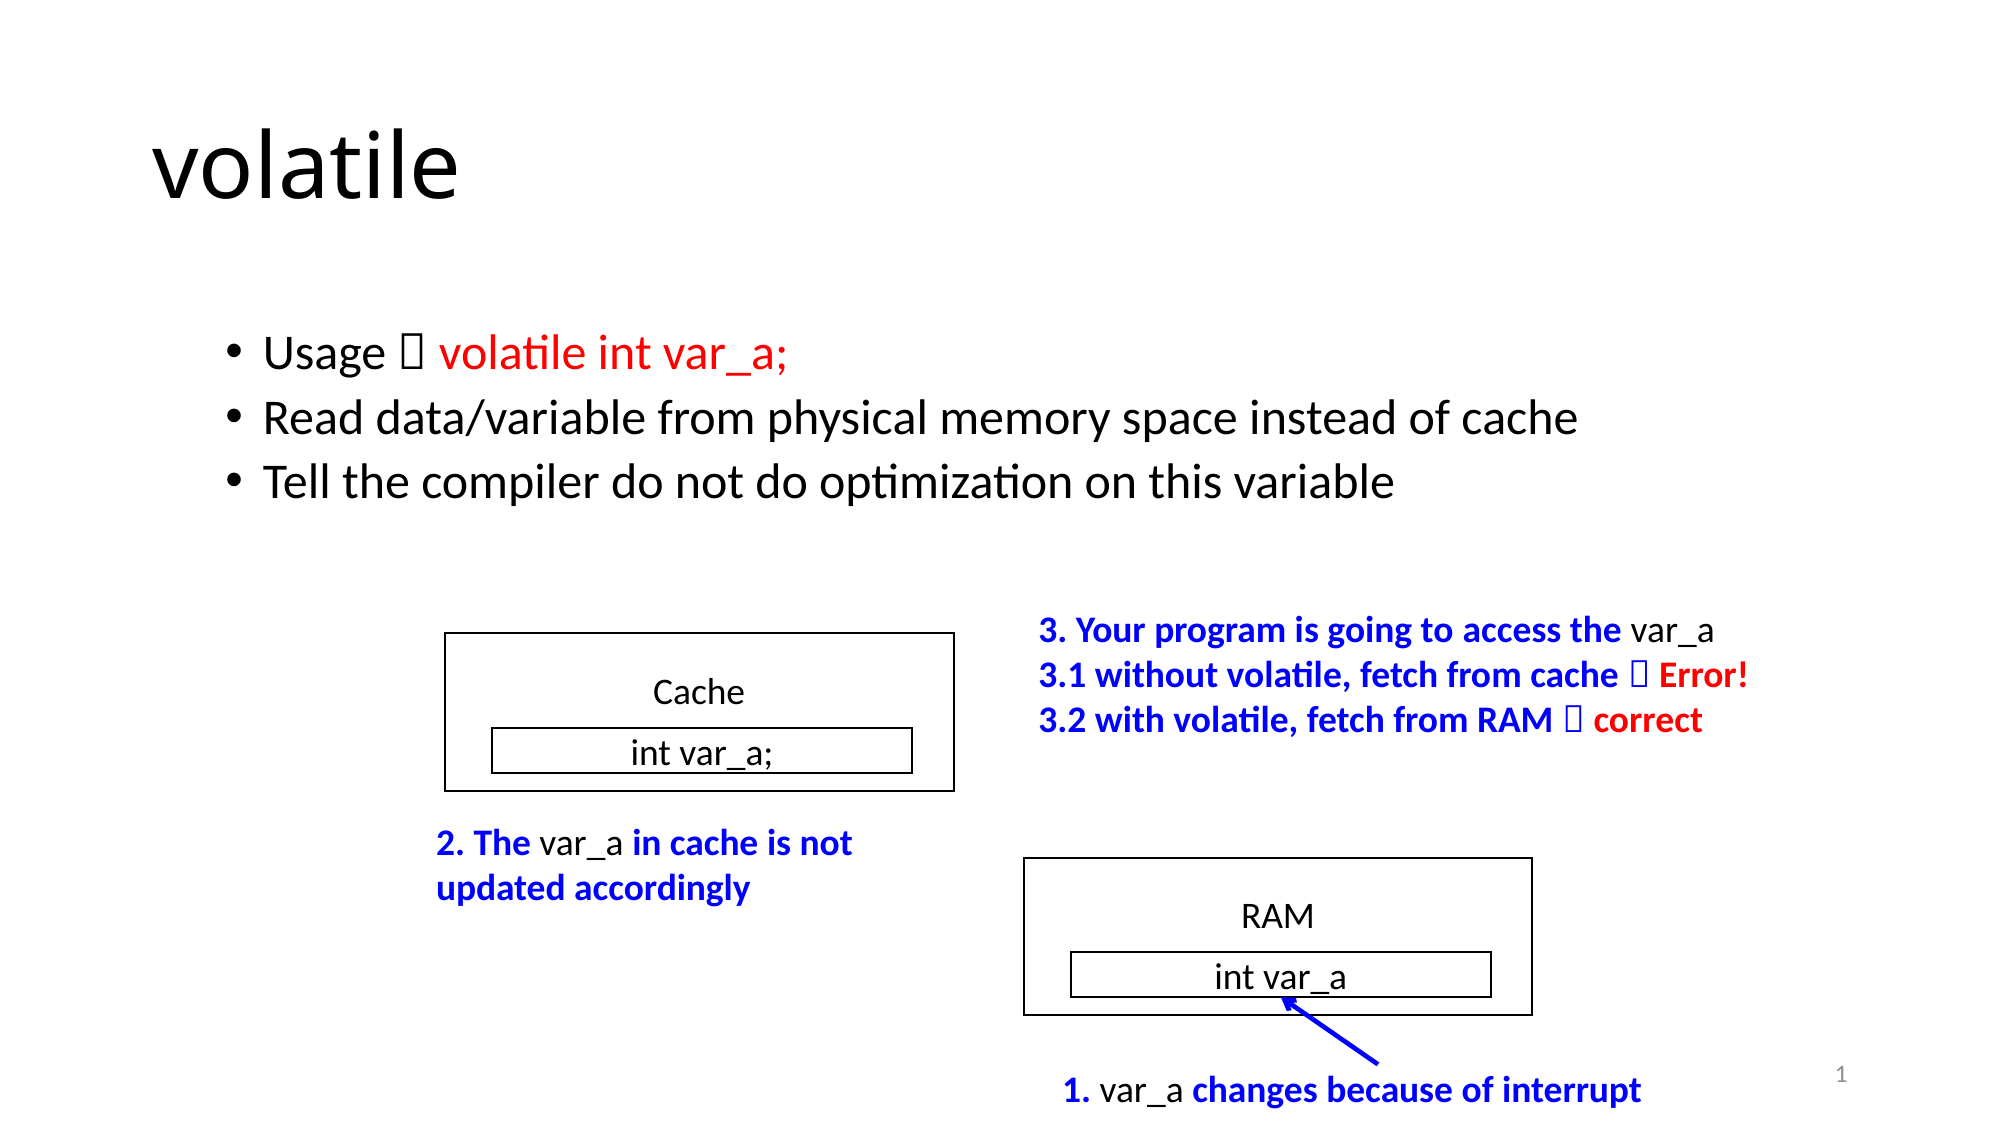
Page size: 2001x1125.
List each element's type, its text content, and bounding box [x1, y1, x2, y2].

text_box Cache [444, 632, 955, 792]
title volatile [137, 59, 1863, 278]
text_box int var_a [1070, 951, 1492, 998]
text_box 1. var_a changes because of interrupt [1047, 1057, 1697, 1118]
slide_number 1 [1412, 1042, 1863, 1103]
text_box int var_a; [491, 727, 913, 774]
list Usage  volatile int var_a; Read data/variable from physical memory space instead of cache Tell the compiler do not do optimization on this variable [135, 238, 1780, 535]
text_box 2. The var_a in cache is not updated accordingly [421, 810, 1000, 916]
text_box RAM [1023, 857, 1533, 1016]
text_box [1280, 997, 1378, 1065]
text_box 3. Your program is going to access the var_a 3.1 without volatile, fetch from cache  Error! 3.2 with volatile, fetch from RAM  correct [1023, 597, 1815, 748]
